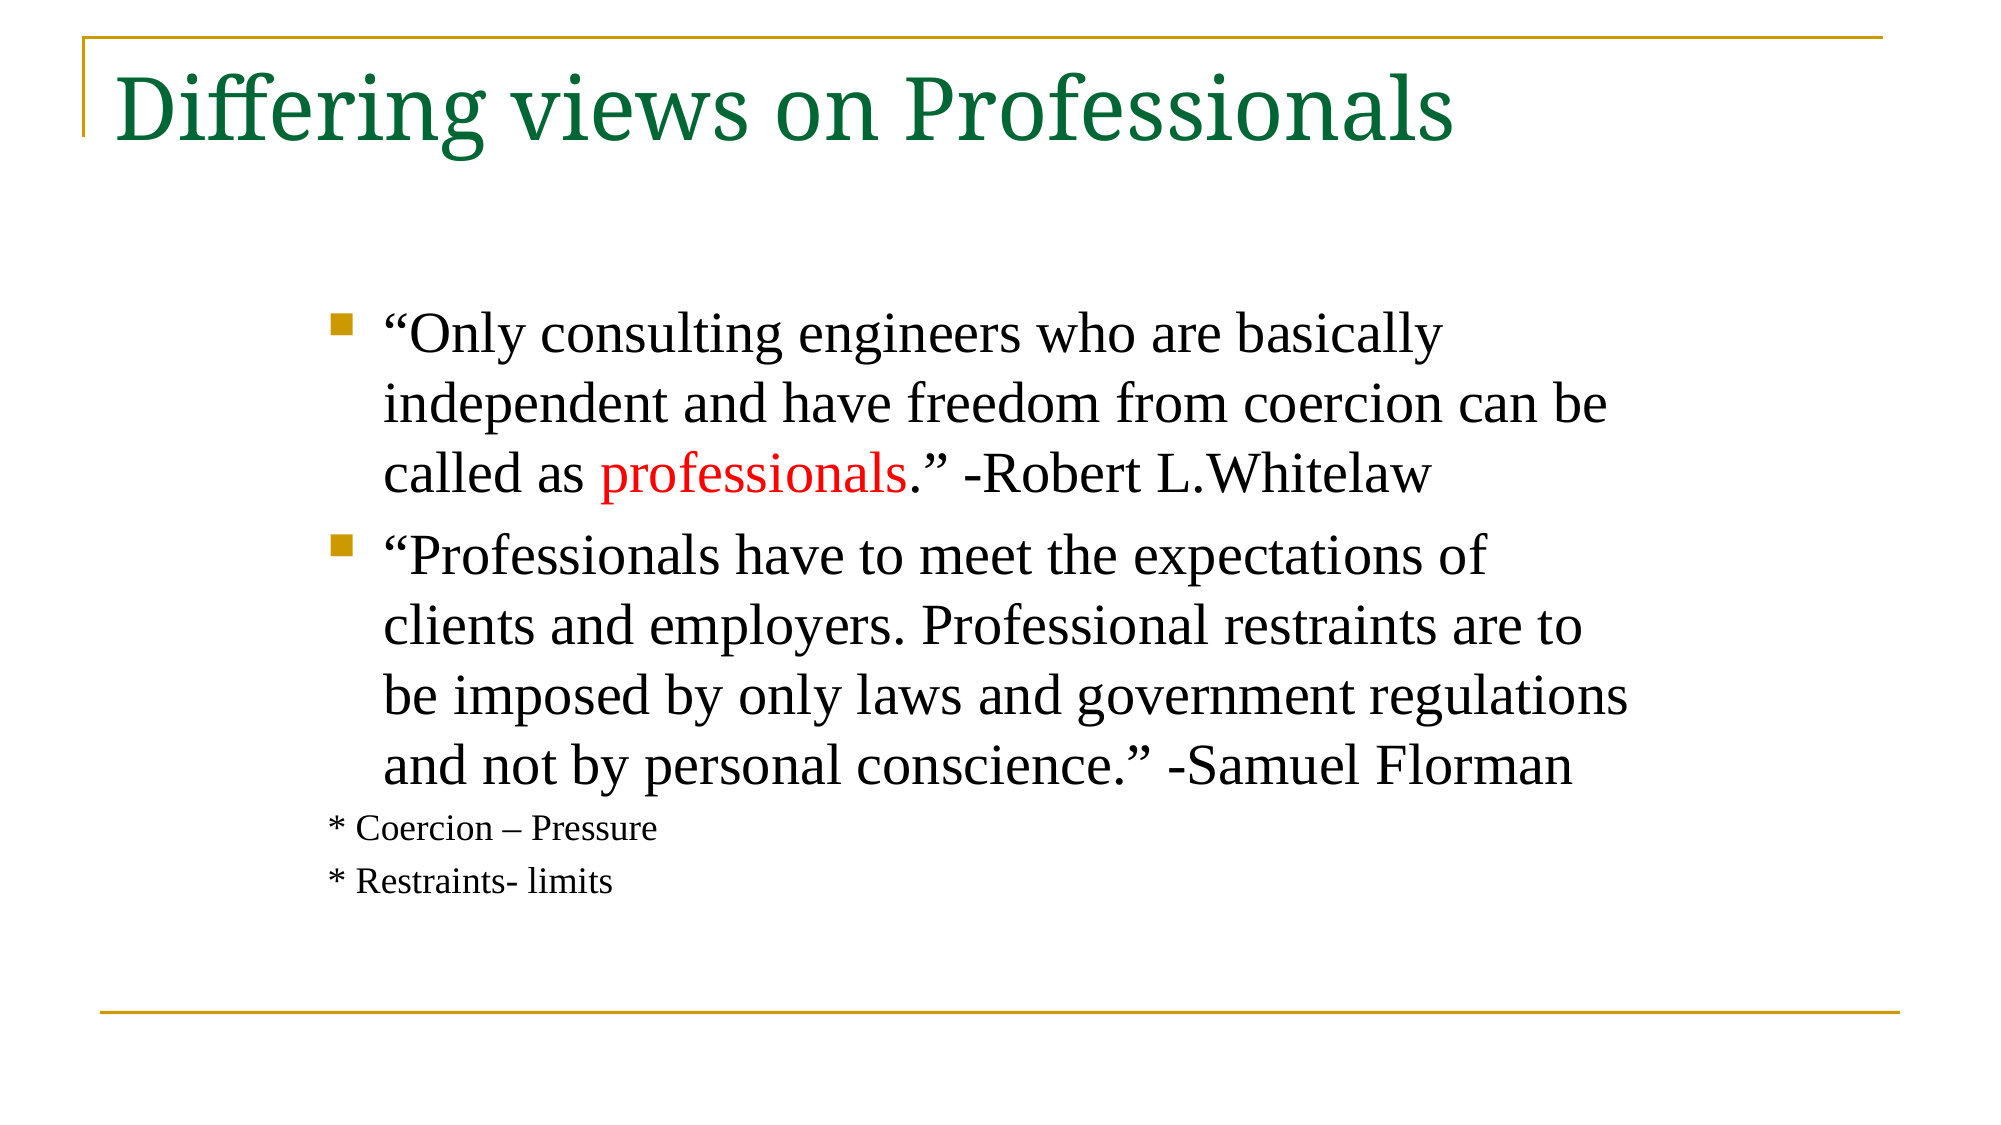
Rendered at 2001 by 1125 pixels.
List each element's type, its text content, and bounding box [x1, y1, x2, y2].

title Differing views on Professionals [99, 45, 1900, 233]
list “Only consulting engineers who are basically independent and have freedom from coercion can be called as professionals.” -Robert L.Whitelaw “Professionals have to meet the expectations of clients and employers. Professional restraints are to be imposed by only laws and government regulations and not by personal conscience.” -Samuel Florman * Coercion – Pressure * Restraints- limits [312, 200, 1663, 944]
